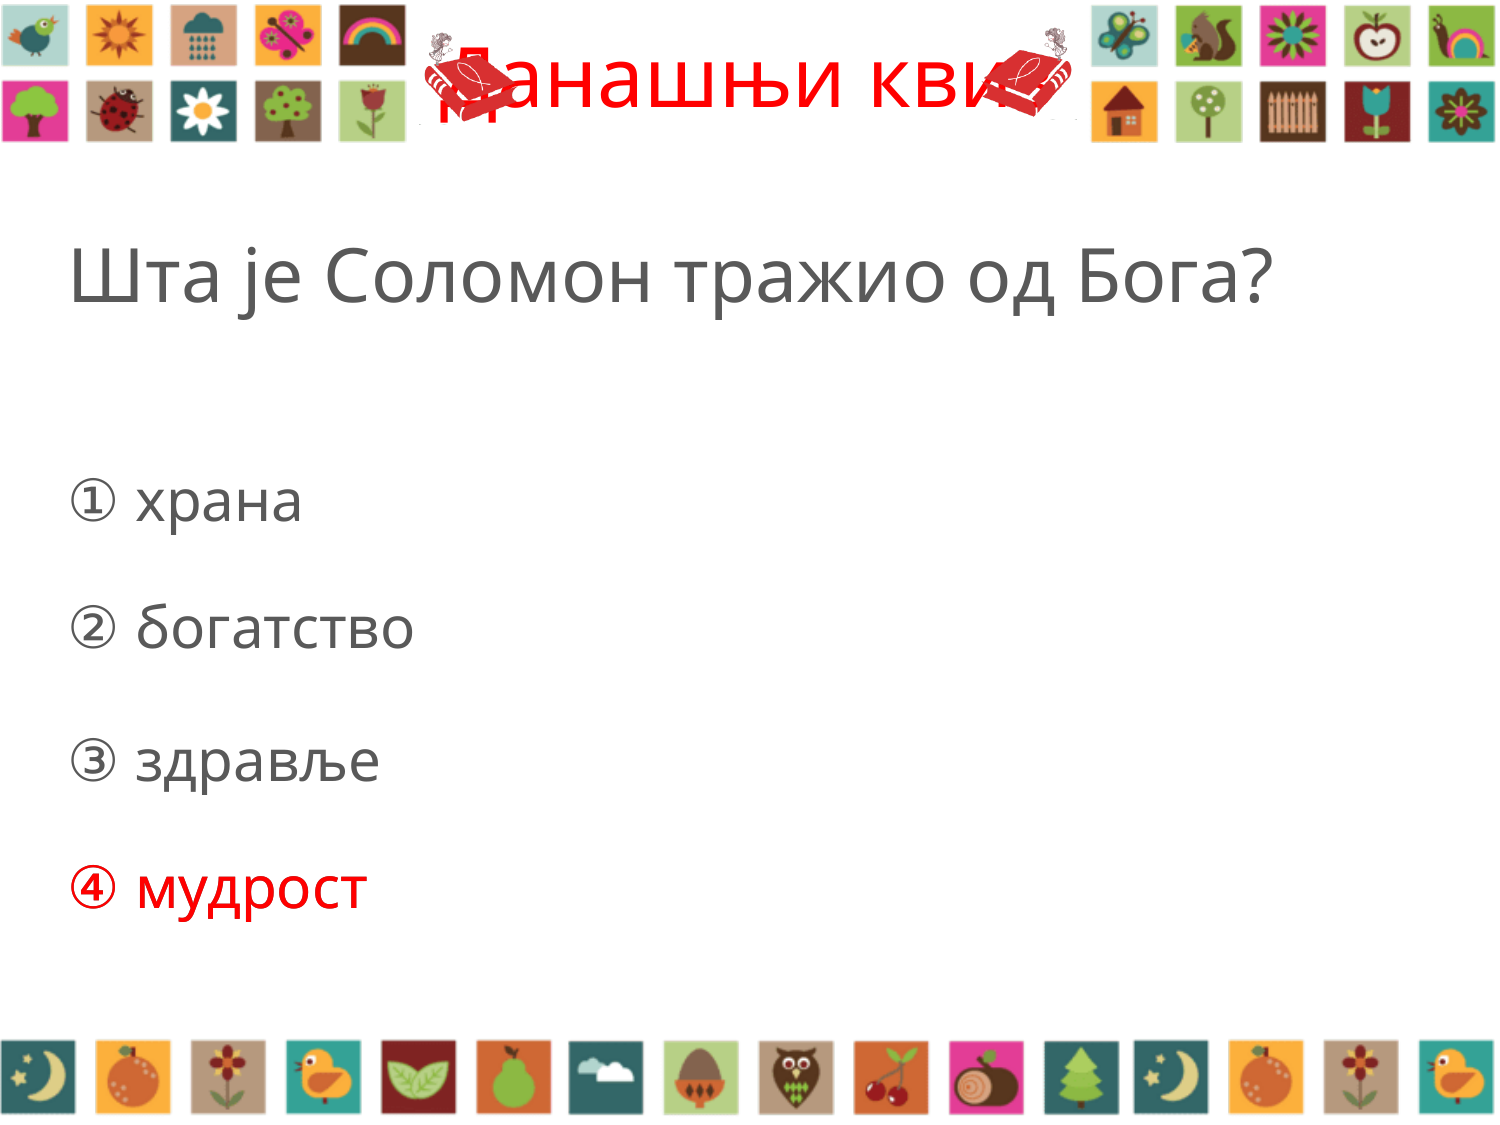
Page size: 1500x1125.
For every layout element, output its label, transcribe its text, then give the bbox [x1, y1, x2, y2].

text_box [0, 1028, 1500, 1118]
text_box ② богатство [53, 582, 1436, 668]
text_box ③ здравље [53, 716, 1483, 801]
text_box Шта је Соломон тражио од Бога? [53, 219, 1436, 325]
text_box ④ мудрост [53, 842, 1483, 928]
picture [950, 3, 1500, 150]
picture [0, 3, 550, 150]
text_box ① храна [53, 456, 1436, 541]
text_box Данашњи квиз [547, 16, 1078, 131]
